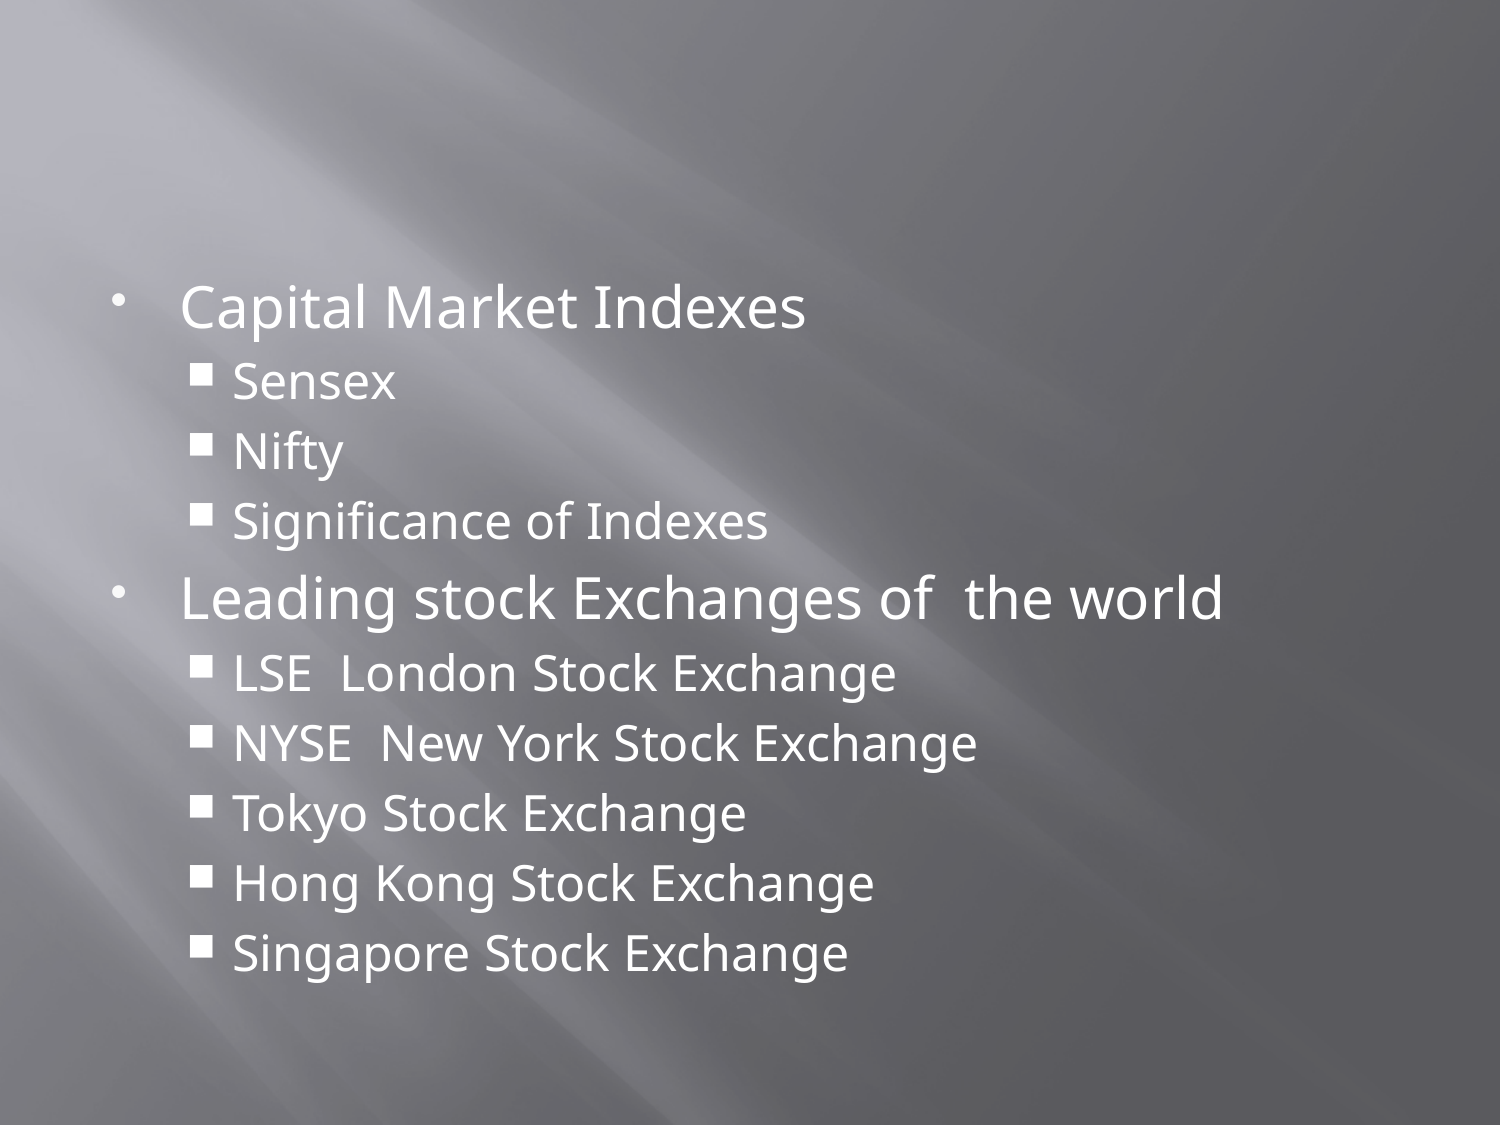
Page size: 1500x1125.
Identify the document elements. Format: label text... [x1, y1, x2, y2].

list Capital Market Indexes Sensex Nifty Significance of Indexes Leading stock Exchanges of the world LSE London Stock Exchange NYSE New York Stock Exchange Tokyo Stock Exchange Hong Kong Stock Exchange Singapore Stock Exchange [75, 262, 1425, 1035]
